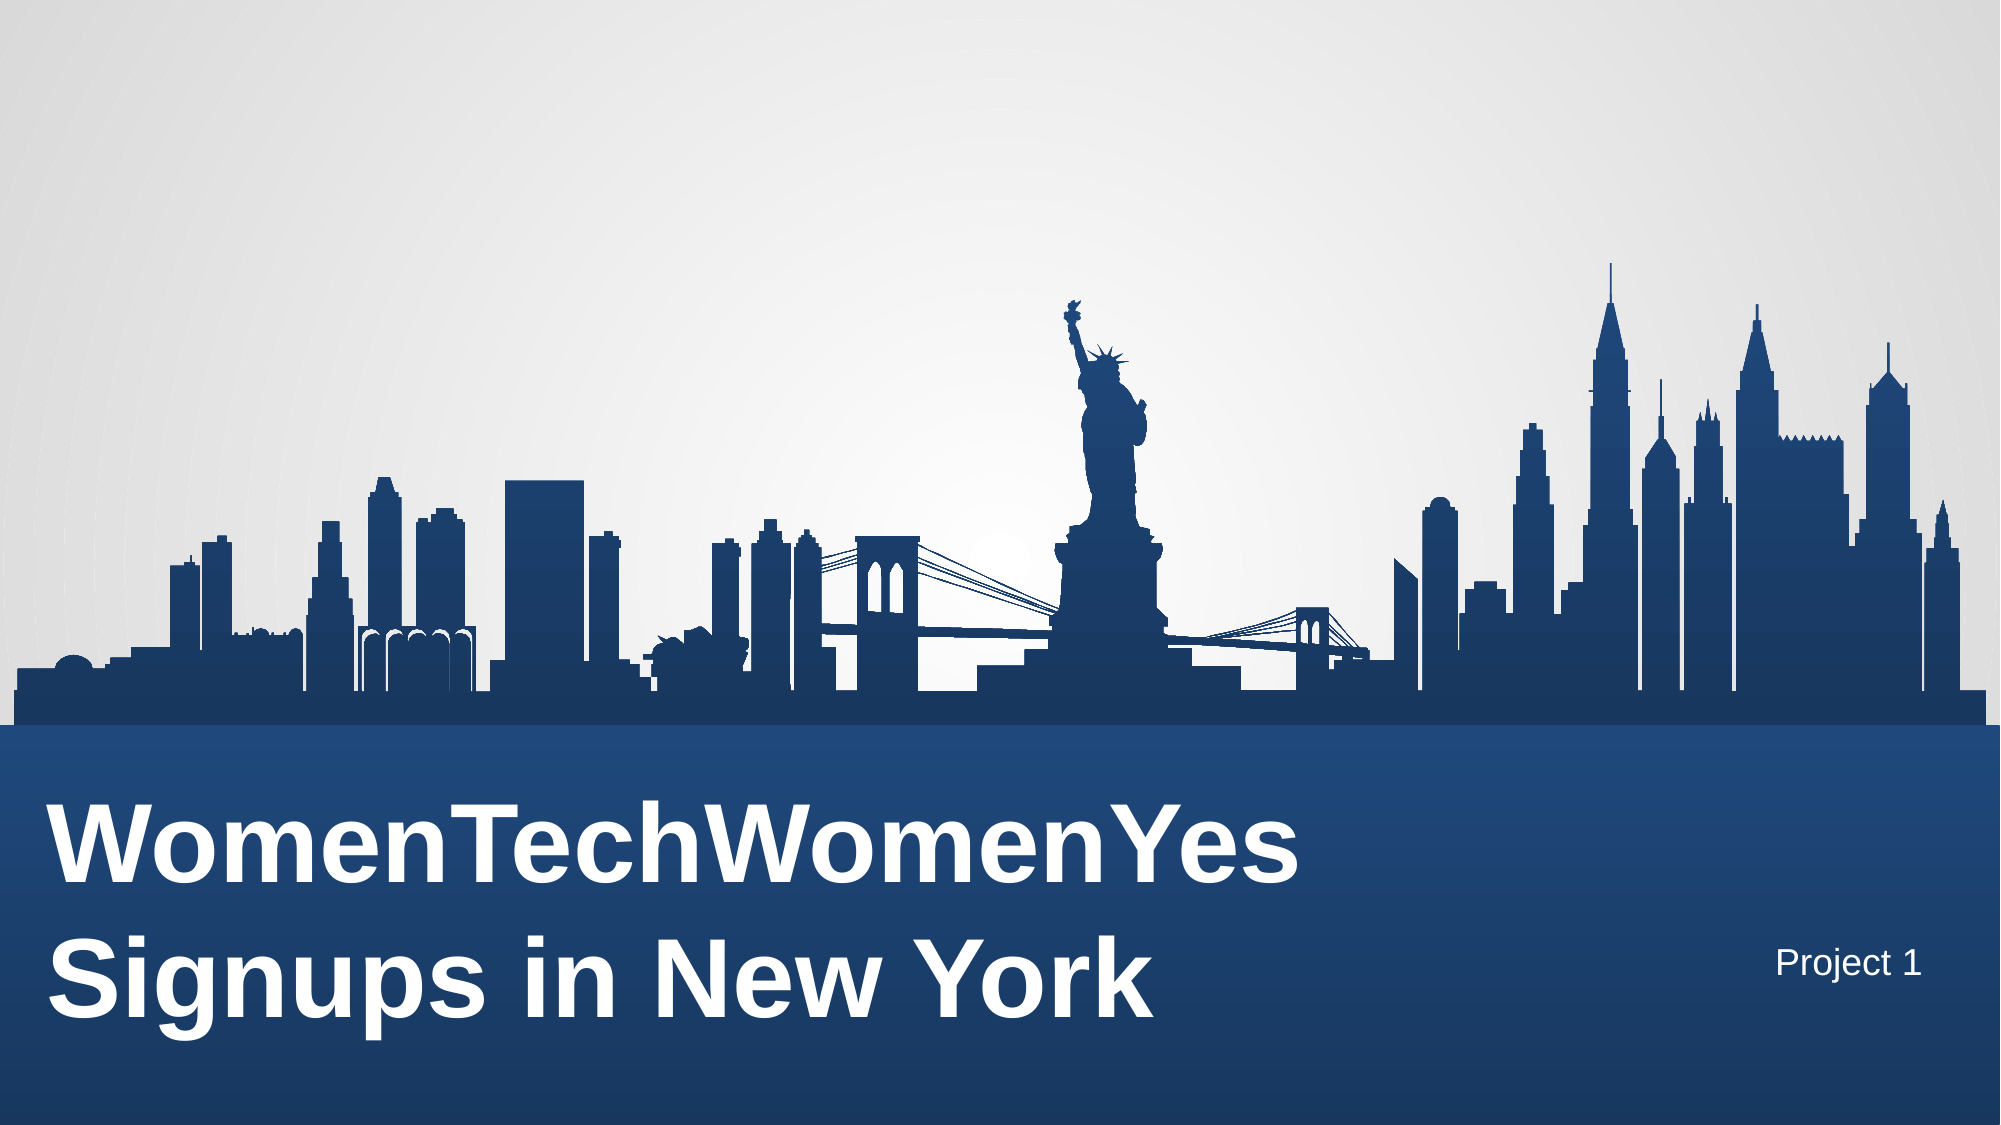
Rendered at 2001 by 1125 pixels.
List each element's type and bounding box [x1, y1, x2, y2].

text_box [0, 262, 2000, 1125]
